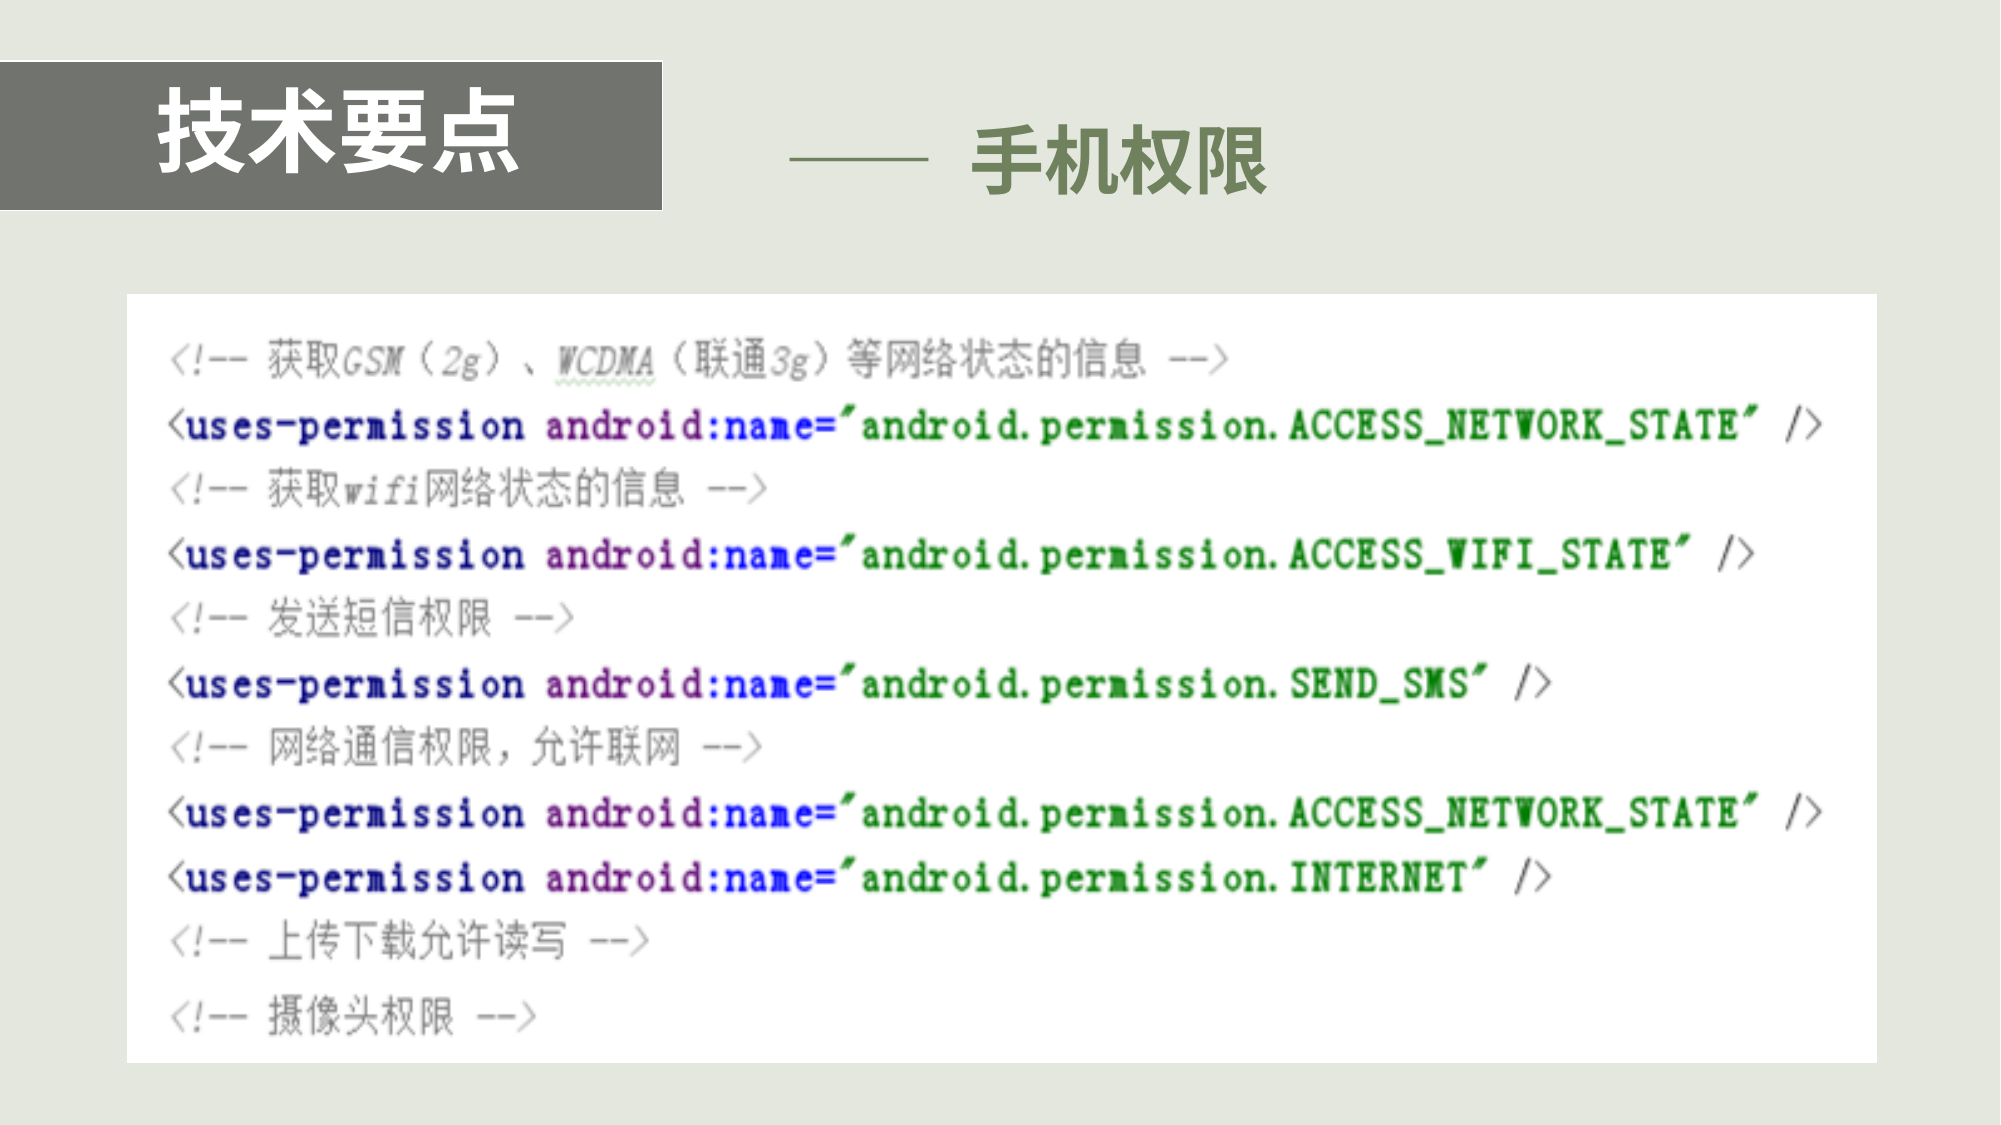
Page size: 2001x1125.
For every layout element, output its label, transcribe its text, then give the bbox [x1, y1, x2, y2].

text_box 技术要点 [0, 61, 663, 211]
text_box —— 手机权限 [754, 119, 1300, 211]
picture [127, 294, 1877, 1063]
text_box 文件上传下载、扫描二维码、短信验证等需要获取用户手机的相关的权限，根据主流安卓手机，在 Android Manifest 中声明相关权限，同时使用Google官网提供的代码动态获取权限。 [123, 271, 1864, 595]
